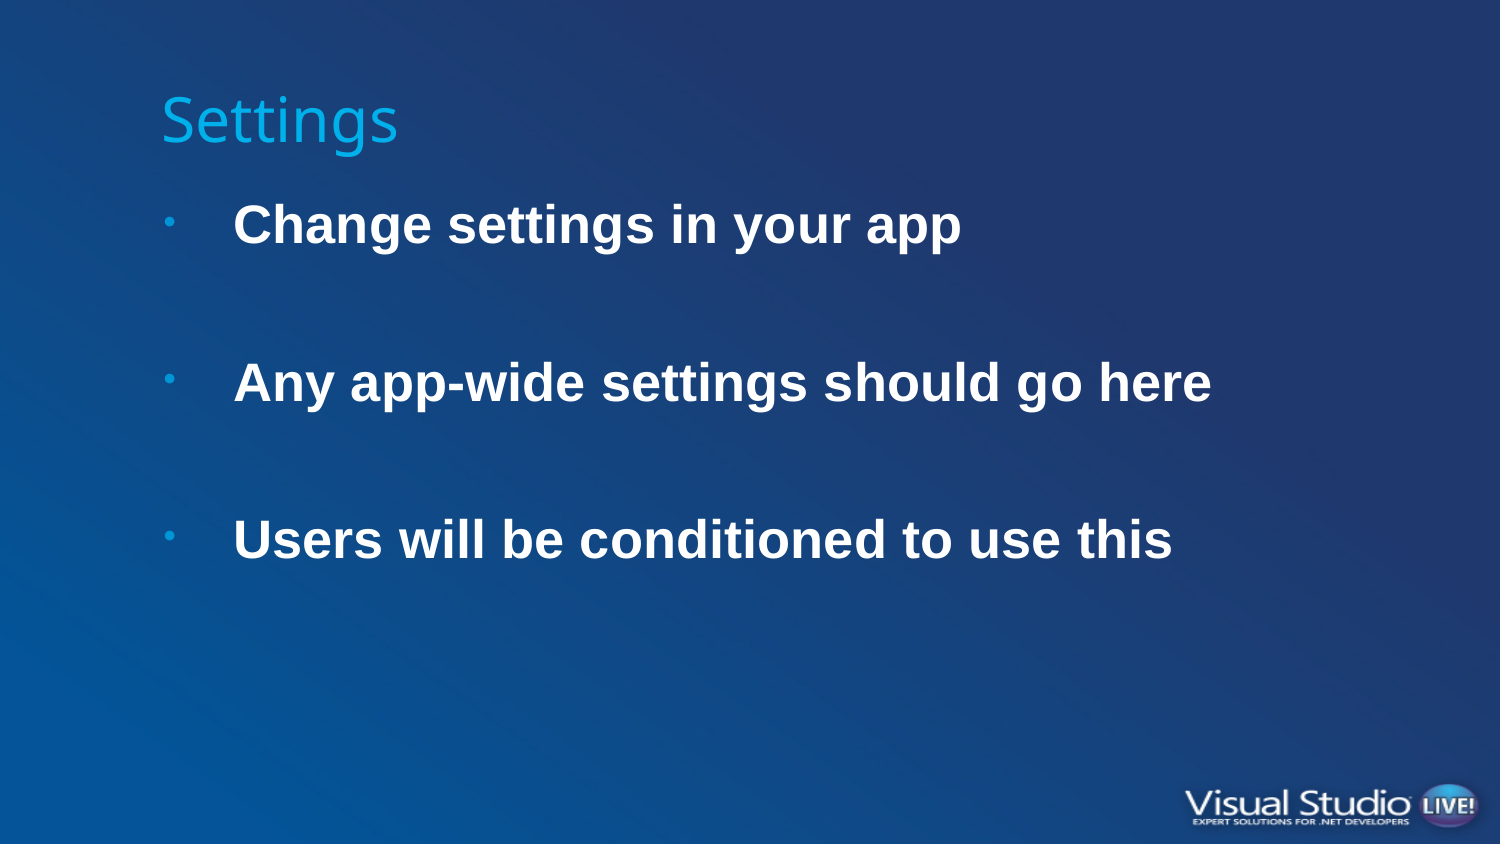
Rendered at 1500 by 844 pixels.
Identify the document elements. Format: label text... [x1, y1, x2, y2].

picture [0, 0, 1500, 844]
list Change settings in your app Any app-wide settings should go here Users will be conditioned to use this [147, 182, 1357, 770]
title Settings [146, 16, 1356, 163]
